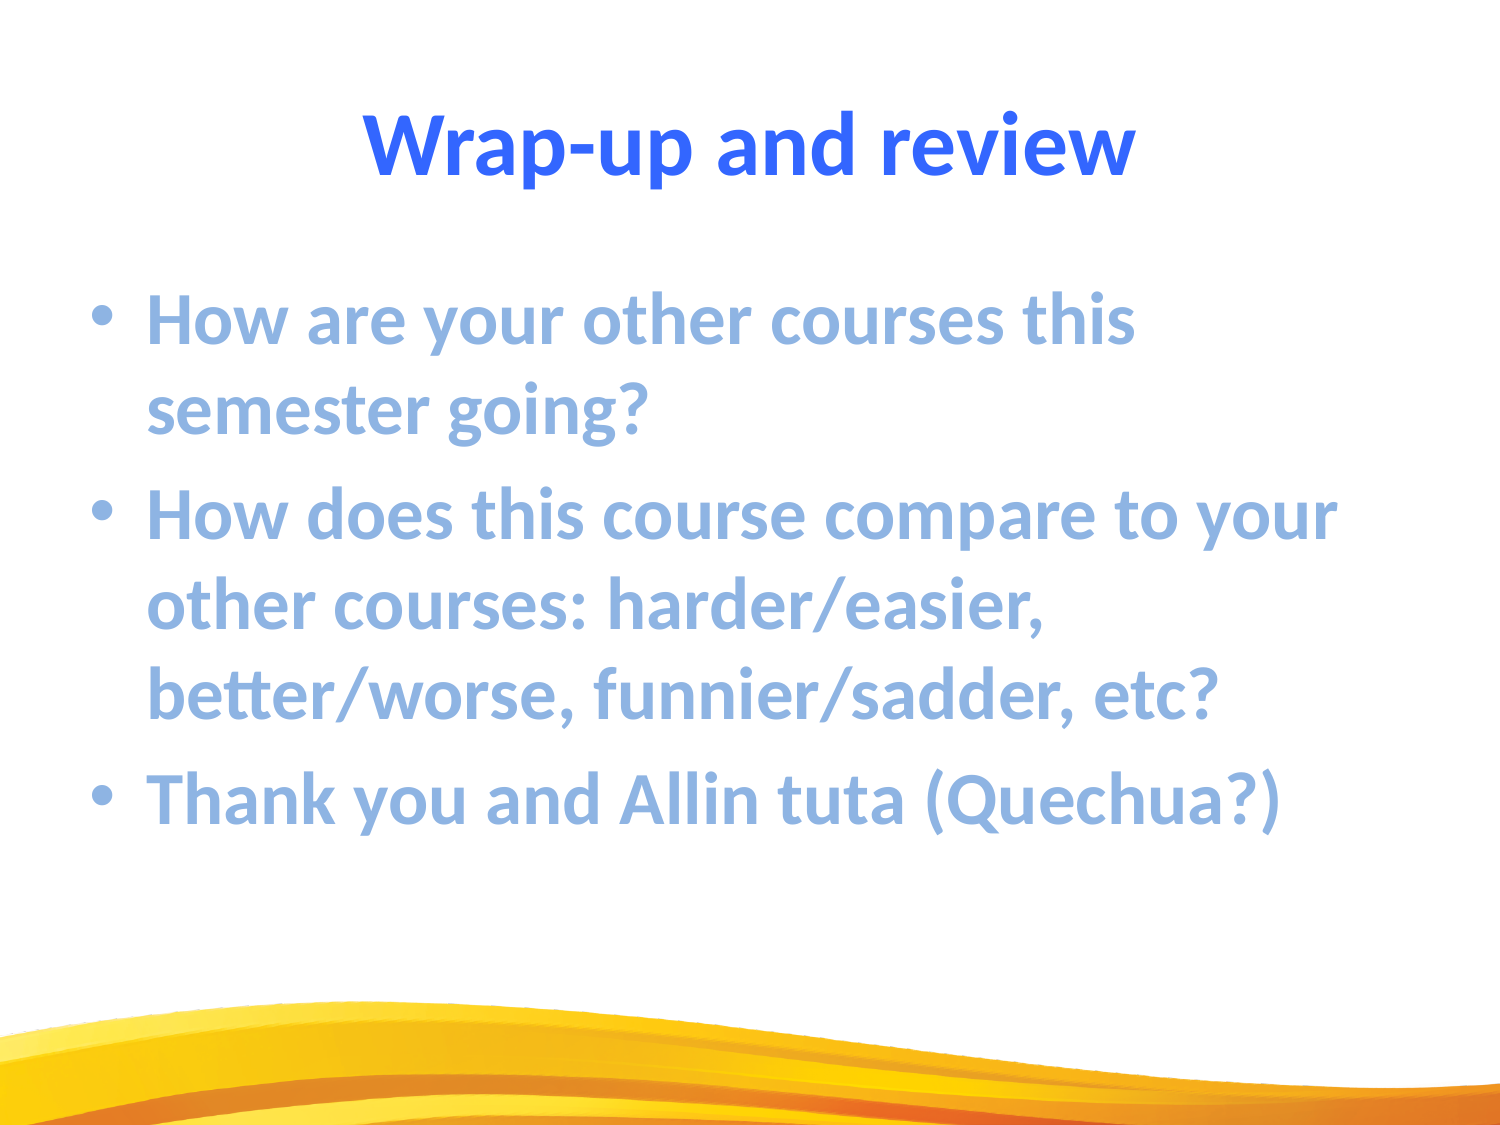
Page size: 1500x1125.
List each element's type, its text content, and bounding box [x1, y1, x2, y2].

list How are your other courses this semester going? How does this course compare to your other courses: harder/easier, better/worse, funnier/sadder, etc? Thank you and Allin tuta (Quechua?) [75, 262, 1425, 1005]
title Wrap-up and review [75, 45, 1425, 233]
slide_number 23 [1074, 1042, 1425, 1103]
picture [0, 1001, 1500, 1125]
